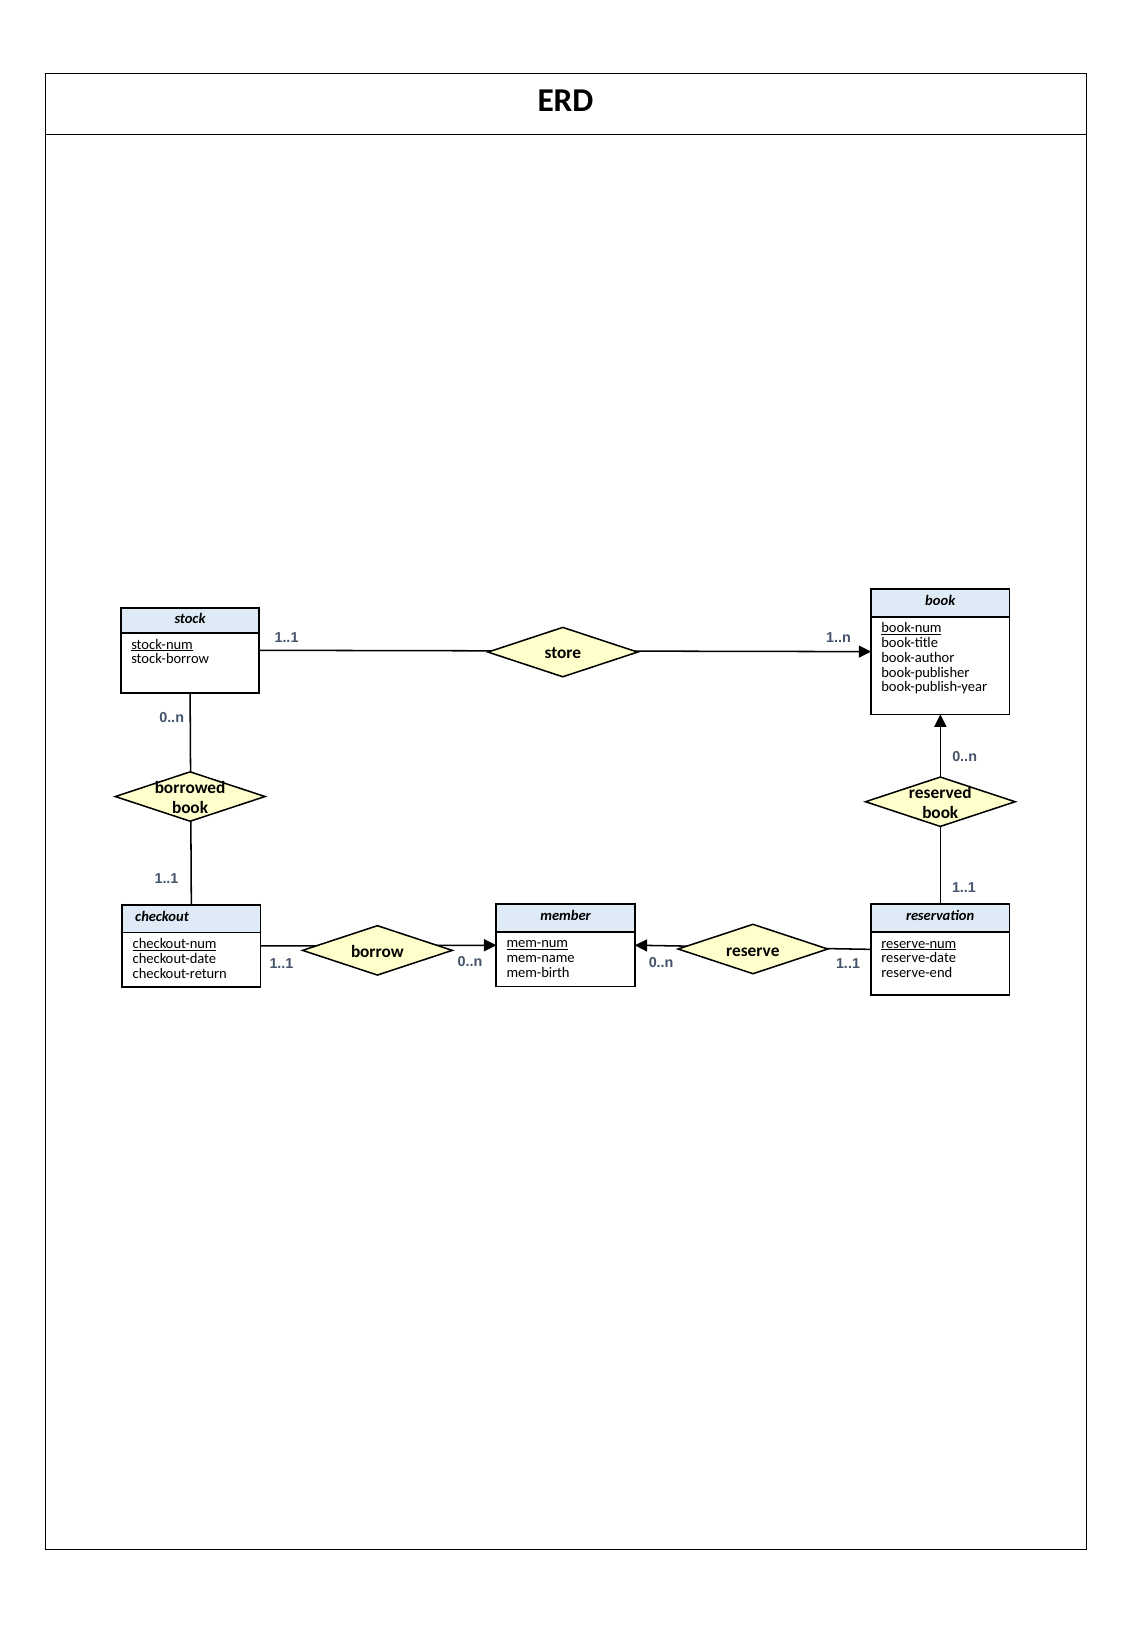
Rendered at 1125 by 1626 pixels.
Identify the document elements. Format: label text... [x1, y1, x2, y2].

text_box 0..n [443, 944, 498, 977]
table_cell checkout-num checkout-date checkout-return [123, 933, 260, 986]
table_header member [497, 905, 634, 931]
text_box borrow [306, 925, 443, 949]
table_cell reserve-num reserve-date reserve-end [872, 933, 1009, 994]
table_header checkout [123, 906, 260, 932]
table_header stock [122, 609, 258, 632]
text_box 1..1 [821, 947, 875, 979]
table_cell book-num book-title book-author book-publisher book-publish-year [872, 618, 1009, 714]
text_box 1..1 [259, 620, 314, 651]
text_box 1..1 [941, 870, 992, 903]
text_box 0..n [633, 946, 689, 979]
text_box 1..n [811, 620, 866, 651]
text_box borrowed book [192, 772, 265, 821]
text_box reserve [687, 924, 822, 949]
table_cell stock-num stock-borrow [122, 634, 258, 692]
text_box borrow [304, 951, 443, 976]
text_box 0..n [192, 701, 200, 734]
table_header ERD [46, 74, 1086, 134]
text_box store [487, 652, 638, 677]
text_box borrowed book [115, 771, 190, 822]
text_box 0..n [144, 701, 190, 734]
text_box reserved book [941, 777, 1016, 827]
text_box reserve [689, 950, 821, 974]
table_cell [46, 135, 1086, 1549]
text_box store [491, 627, 635, 651]
text_box reserved book [865, 777, 940, 827]
table_header reservation [872, 905, 1009, 931]
table_header book [872, 590, 1009, 616]
table_cell mem-num mem-name mem-birth [497, 933, 634, 986]
text_box 1..1 [254, 947, 309, 979]
text_box 0..n [941, 739, 992, 772]
text_box 1..1 [139, 862, 190, 894]
